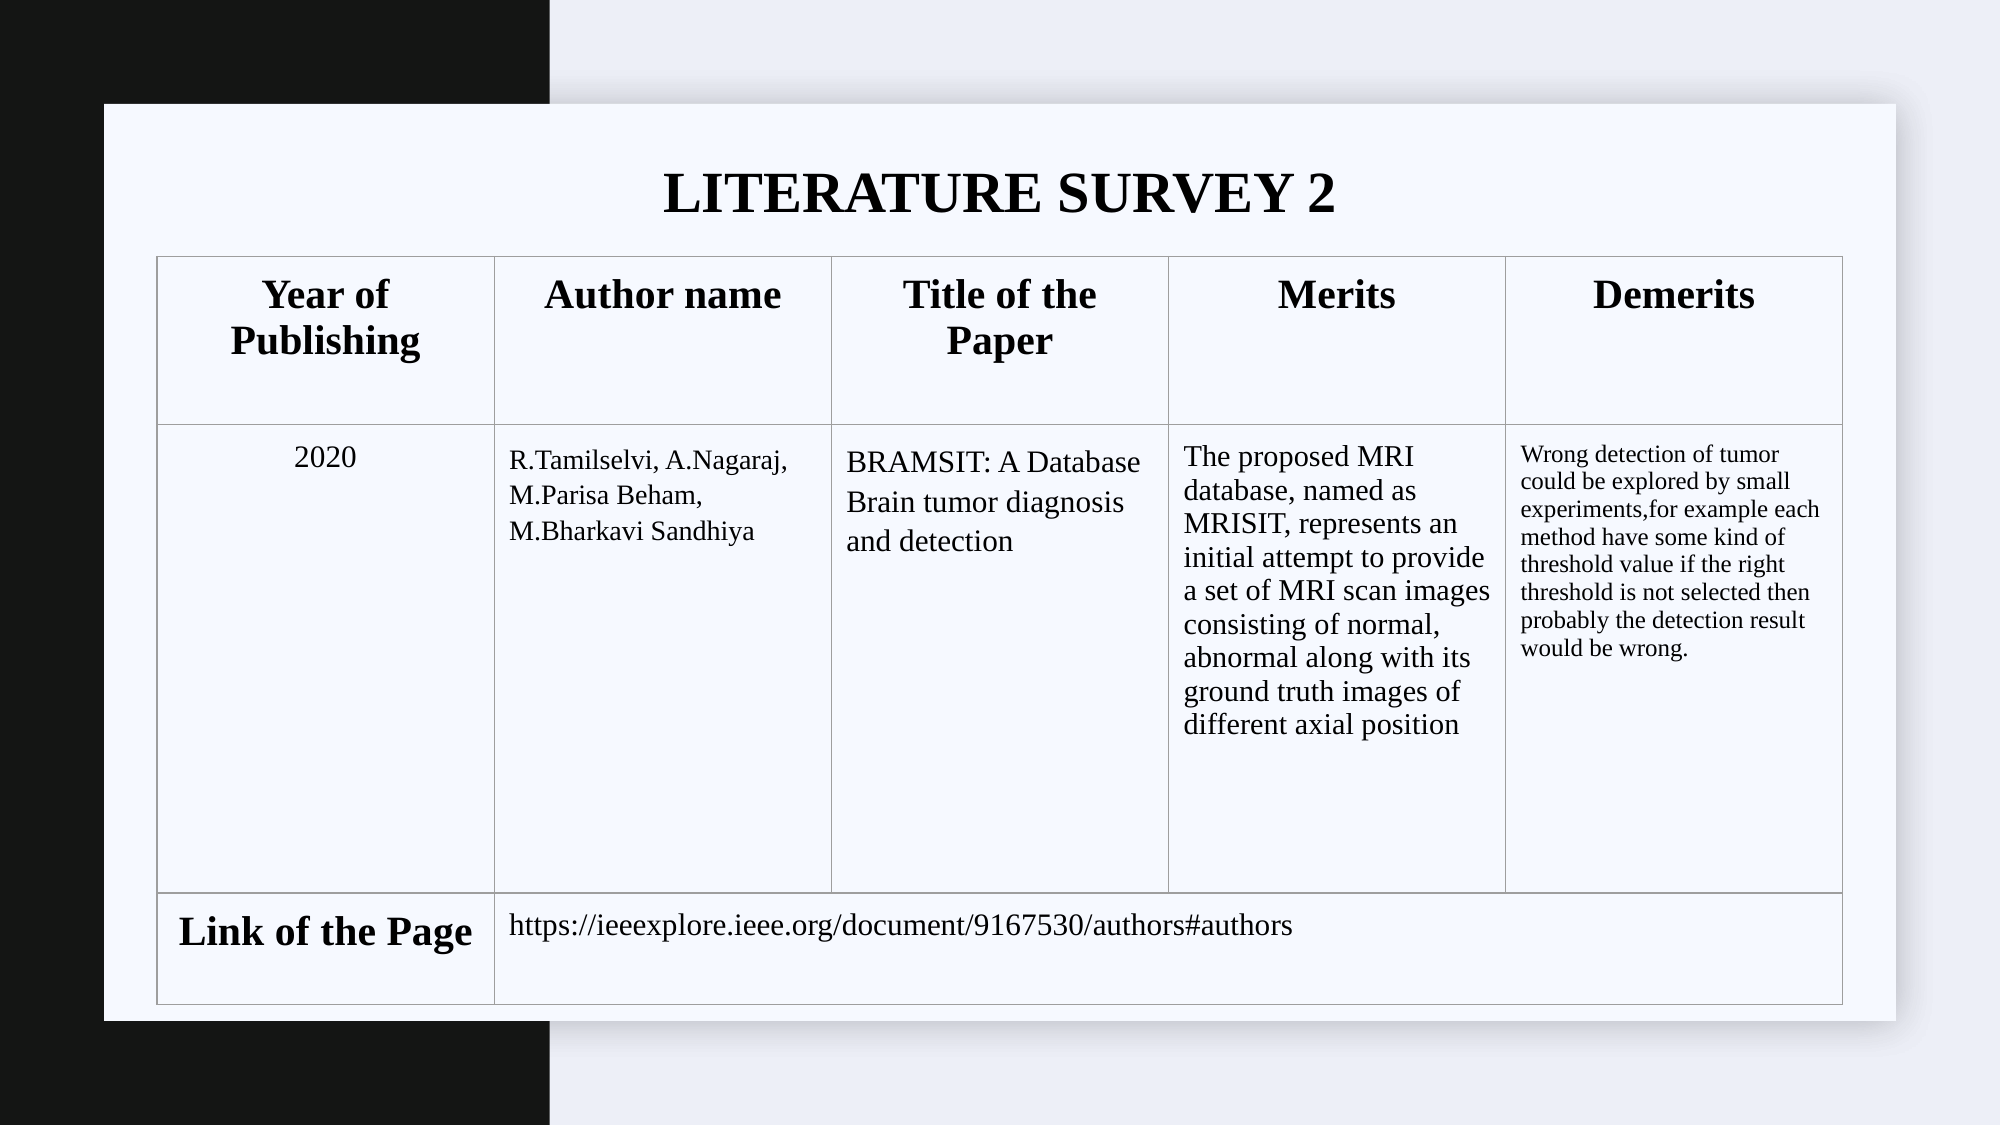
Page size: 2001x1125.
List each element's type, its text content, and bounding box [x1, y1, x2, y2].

table_cell Wrong detection of tumor could be explored by small experiments,for example each method have some kind of threshold value if the right threshold is not selected then probably the detection result would be wrong. [1506, 425, 1842, 892]
table_cell BRAMSIT: A Database Brain tumor diagnosis and detection [832, 425, 1168, 892]
table_header Title of the Paper [832, 257, 1168, 424]
text_box LITERATURE SURVEY 2 [128, 138, 1872, 239]
table_cell 2020 [158, 425, 494, 892]
table_header Author name [495, 257, 831, 424]
table_header Link of the Page [158, 894, 494, 1004]
table_cell The proposed MRI database, named as MRISIT, represents an initial attempt to provide a set of MRI scan images consisting of normal, abnormal along with its ground truth images of different axial position [1169, 425, 1505, 892]
table_header Demerits [1506, 257, 1842, 424]
table_cell R.Tamilselvi, A.Nagaraj, M.Parisa Beham, M.Bharkavi Sandhiya [495, 425, 831, 892]
table_header Merits [1169, 257, 1505, 424]
table_header https://ieeexplore.ieee.org/document/9167530/authors#authors [495, 894, 1842, 1004]
table_header Year of Publishing [158, 257, 494, 424]
